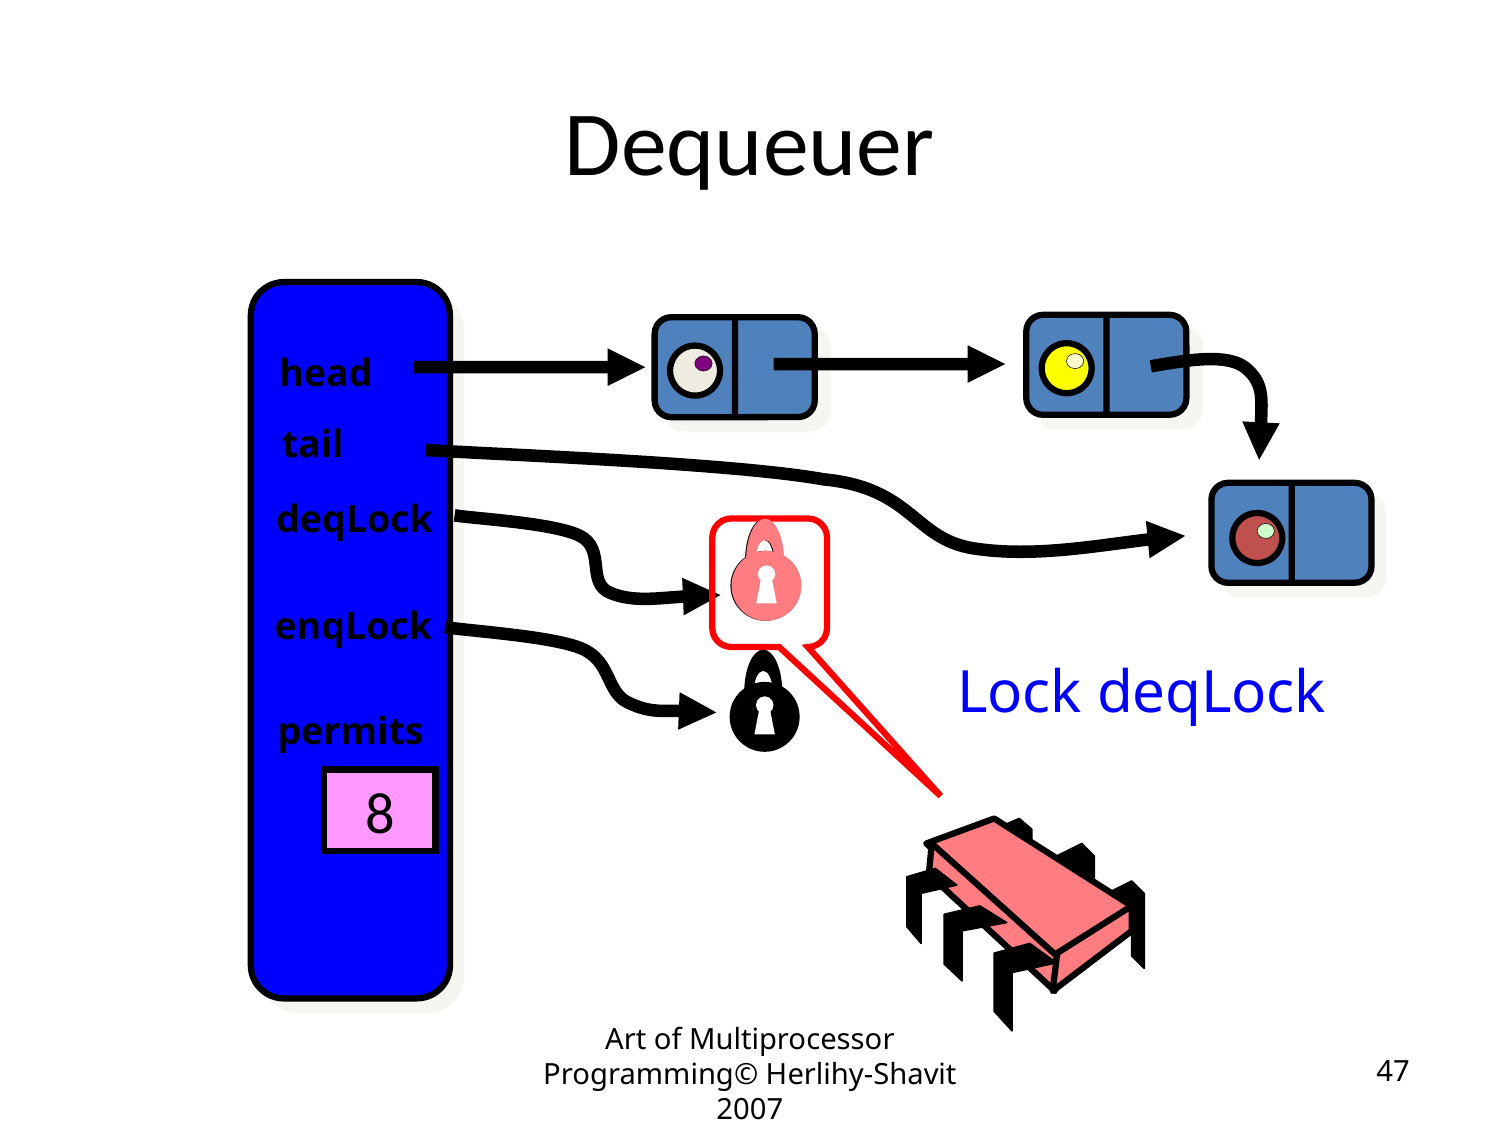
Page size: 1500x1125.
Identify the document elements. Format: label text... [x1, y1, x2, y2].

text_box tail [267, 412, 359, 473]
text_box 8 [324, 769, 436, 851]
text_box permits [262, 700, 439, 760]
title Dequeuer [75, 45, 1425, 233]
text_box [1191, 358, 1267, 460]
text_box Lock deqLock [863, 647, 1420, 732]
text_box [906, 818, 1145, 1032]
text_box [1025, 314, 1187, 416]
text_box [731, 518, 802, 622]
text_box [250, 282, 451, 999]
text_box deqLock [261, 487, 448, 548]
text_box head [264, 341, 388, 401]
text_box [712, 518, 863, 725]
text_box [454, 515, 712, 602]
slide_number 47 [1074, 1042, 1425, 1103]
text_box [871, 732, 941, 796]
text_box [413, 361, 646, 374]
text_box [1041, 342, 1092, 394]
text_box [654, 316, 815, 418]
text_box [425, 449, 1186, 552]
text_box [1211, 482, 1372, 584]
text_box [729, 649, 800, 753]
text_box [669, 345, 721, 396]
text_box enqLock [259, 594, 447, 655]
footer Art of Multiprocessor Programming© Herlihy-Shavit 2007 [512, 1042, 988, 1103]
text_box [445, 626, 717, 718]
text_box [1232, 512, 1283, 564]
text_box [820, 357, 1006, 371]
